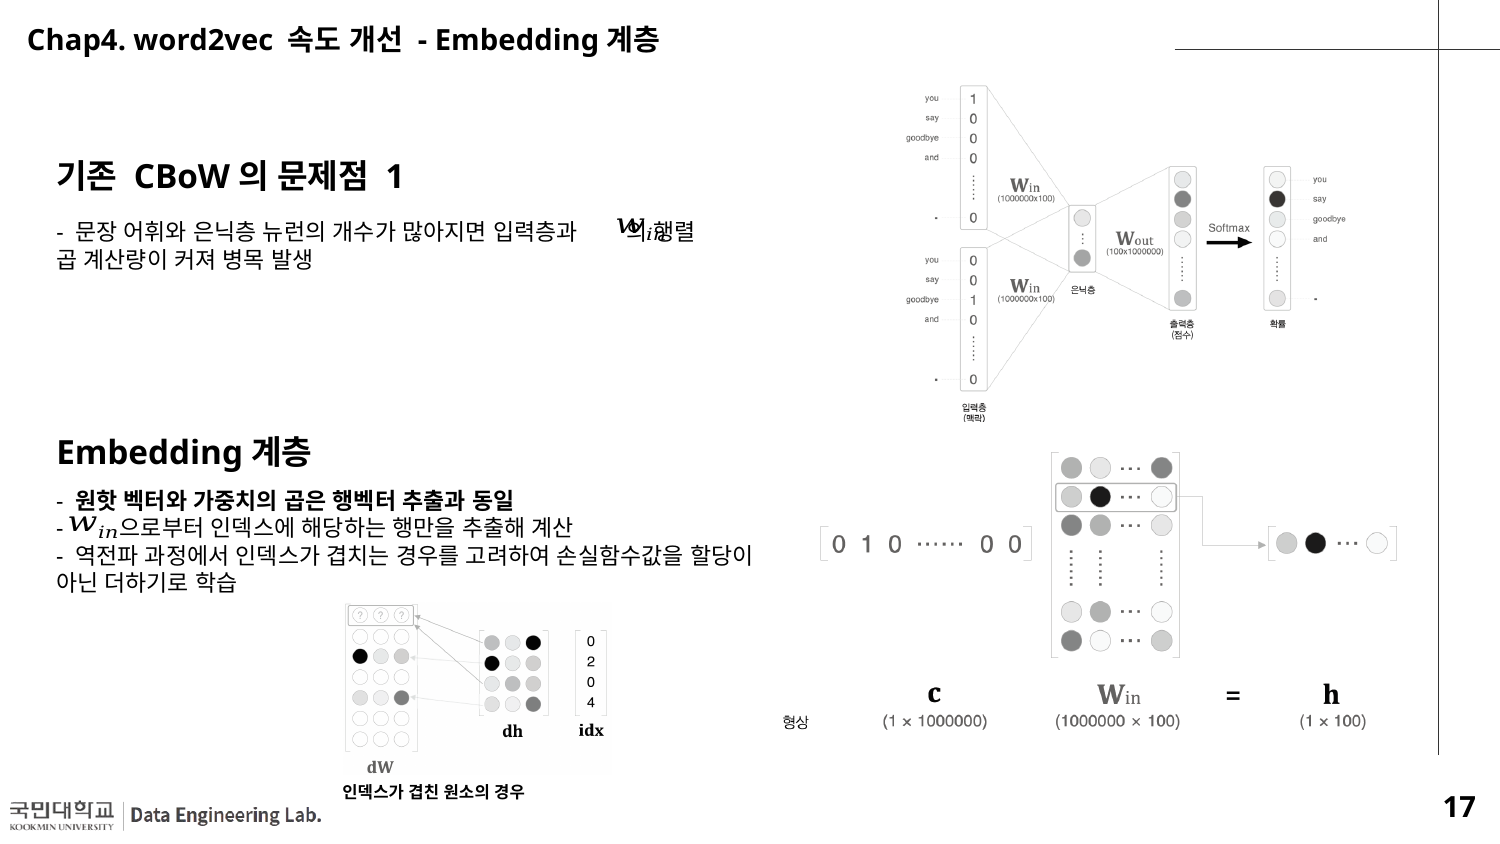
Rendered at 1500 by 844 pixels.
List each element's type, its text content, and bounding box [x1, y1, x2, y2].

picture [781, 448, 1397, 733]
text_box 17 [1427, 781, 1491, 831]
text_box Chap4. word2vec 속도 개선 - Embedding계층 [12, 13, 977, 64]
text_box Embedding계층 [41, 423, 914, 479]
picture [905, 84, 1347, 423]
text_box - 문장 어휘와 은닉층 뉴런의 개수가 많아지면 입력층과 의 행렬 곱 계산량이 커져 병목 발생 [41, 210, 717, 281]
picture [5, 797, 328, 836]
picture [343, 602, 612, 775]
text_box 인덱스가 겹친 원소의 경우 [327, 774, 670, 810]
text_box 기존 CBoW의 문제점 1 [41, 148, 899, 203]
text_box - 원핫 벡터와 가중치의 곱은 행벡터 추출과 동일 으로부터 인덱스에 해당하는 행만을 추출해 계산 - 역전파 과정에서 인덱스가 겹치는 경우를 고려하여 손실함수값을 할당이 아닌 더하기로 학습 [41, 479, 776, 604]
